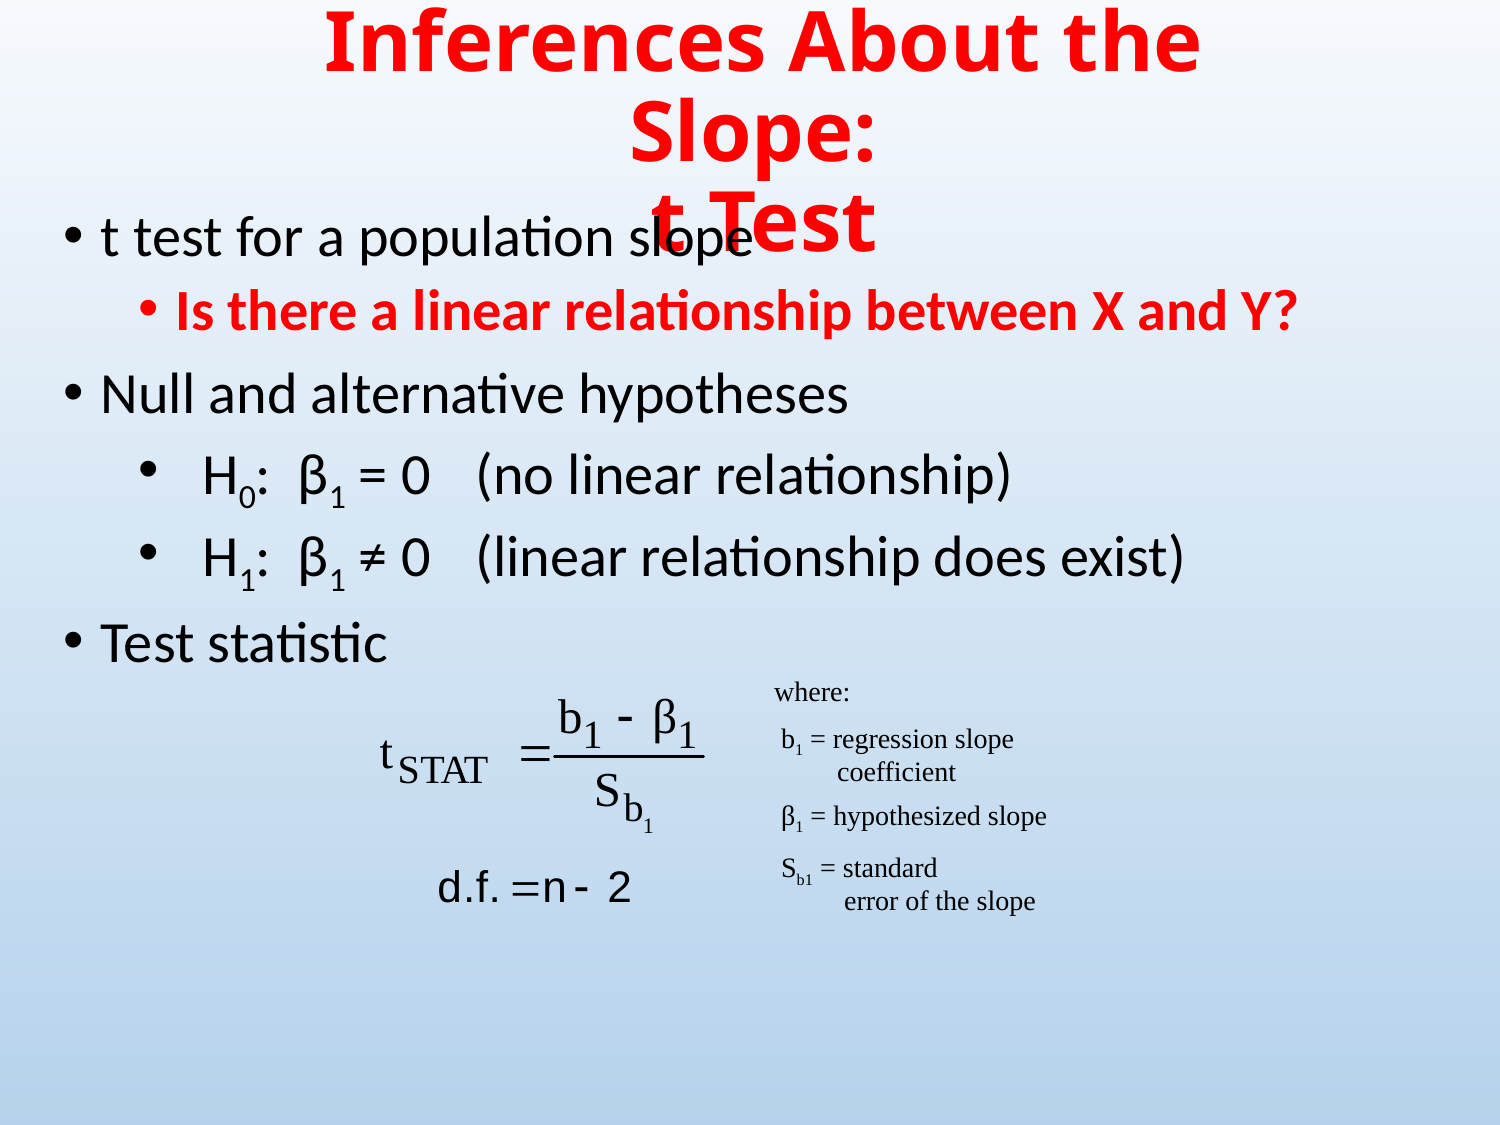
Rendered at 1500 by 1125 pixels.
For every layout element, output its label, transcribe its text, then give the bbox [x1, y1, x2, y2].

text_box Inferences About the Slope: t Test [205, 35, 1323, 200]
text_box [370, 684, 713, 844]
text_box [431, 862, 638, 915]
text_box where: b1 = regression slope coefficient β1 = hypothesized slope Sb1 = standard error of the slope [759, 665, 1107, 920]
text_box t test for a population slope Is there a linear relationship between X and Y? Null and alternative hypotheses H0: β1 = 0 (no linear relationship) H1: β1 ≠ 0 (linear relationship does exist) Test statistic [52, 200, 1472, 975]
